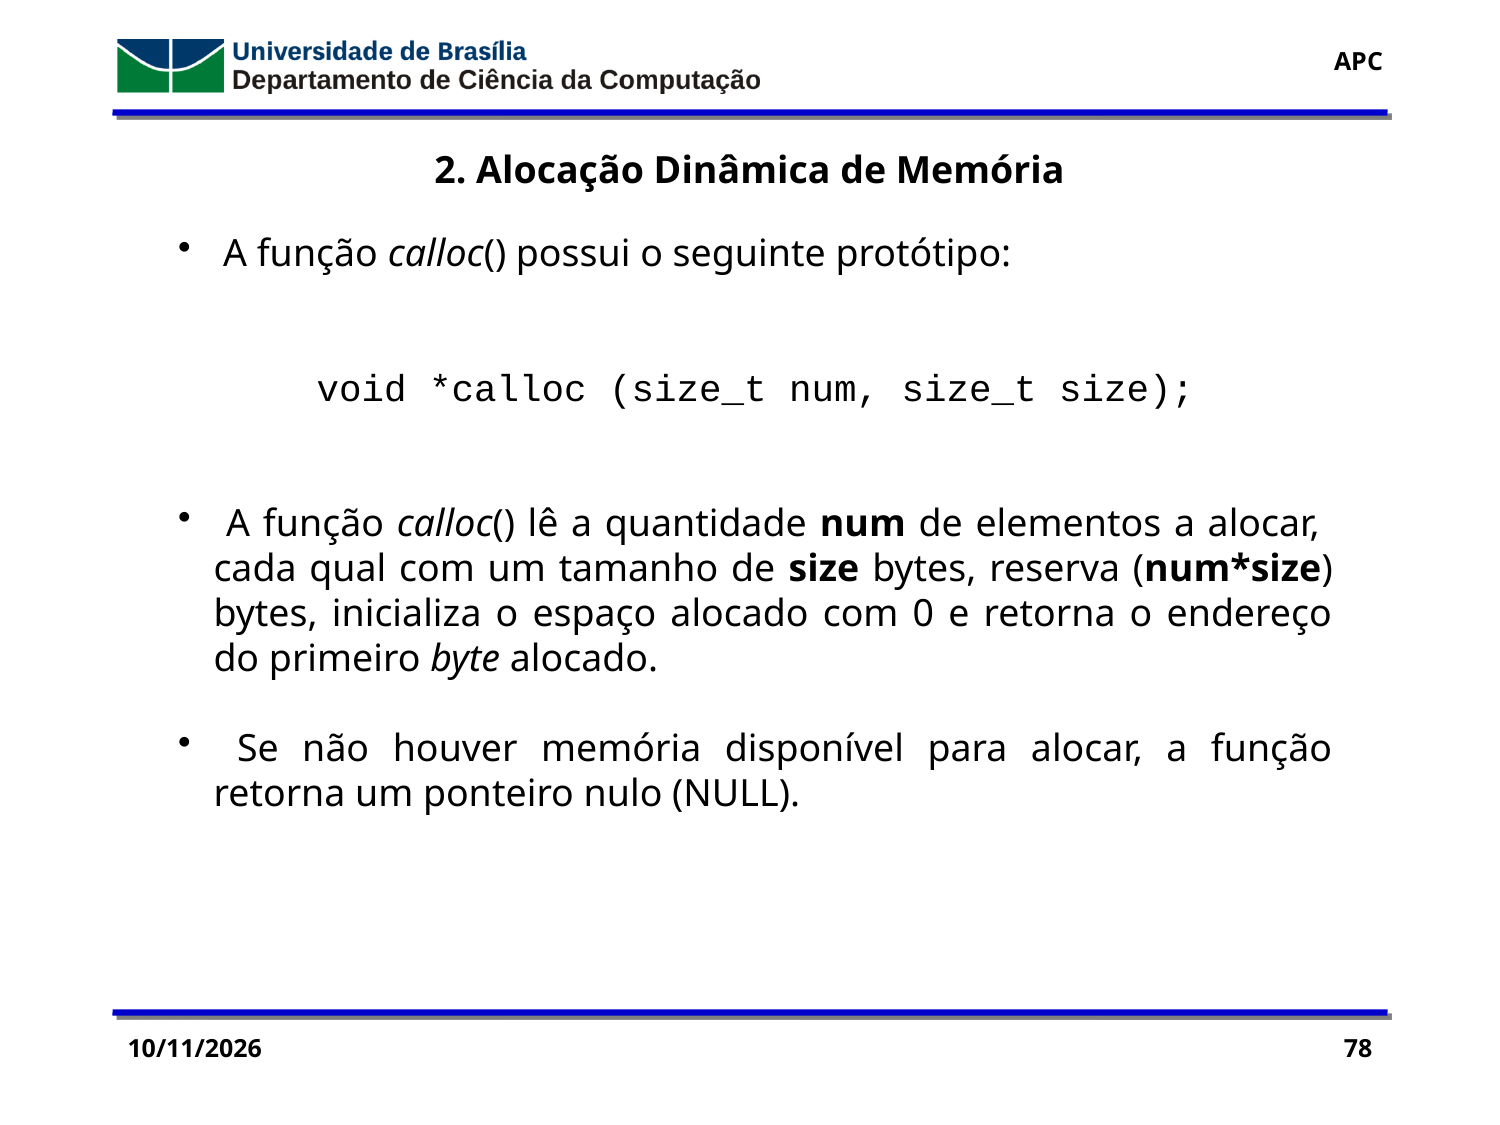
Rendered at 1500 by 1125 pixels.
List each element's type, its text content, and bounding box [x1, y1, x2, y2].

text_box 2. Alocação Dinâmica de Memória [112, 138, 1388, 198]
text_box A função calloc() possui o seguinte protótipo: void *calloc (size_t num, size_t size); A função calloc() lê a quantidade num de elementos a alocar, cada qual com um tamanho de size bytes, reserva (num*size) bytes, inicializa o espaço alocado com 0 e retorna o endereço do primeiro byte alocado. Se não houver memória disponível para alocar, a função retorna um ponteiro nulo (NULL). [163, 221, 1348, 866]
slide_number 78 [1074, 1024, 1388, 1101]
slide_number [112, 1024, 426, 1101]
picture [117, 39, 760, 94]
